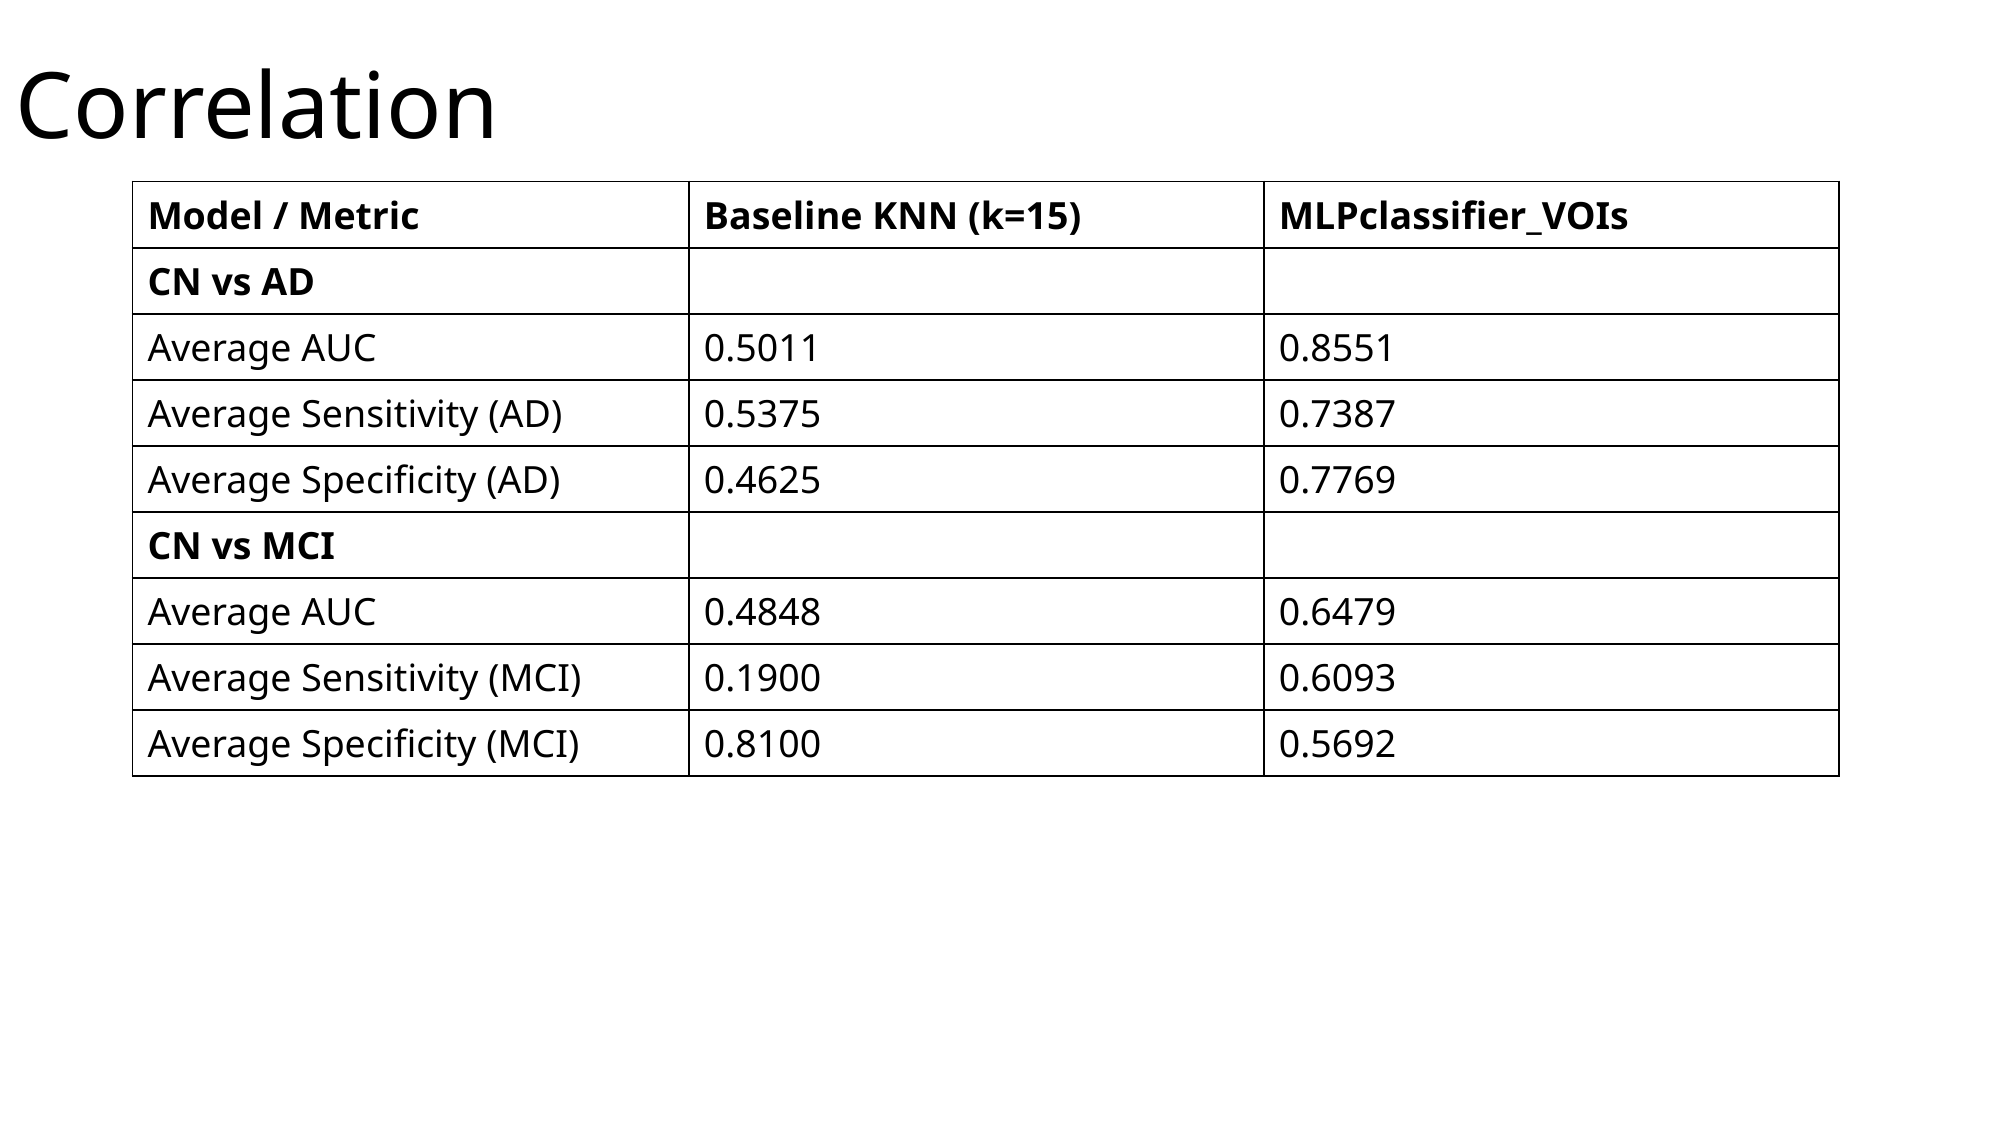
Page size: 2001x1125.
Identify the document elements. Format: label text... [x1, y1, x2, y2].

table_cell [1265, 249, 1838, 313]
table_cell Average AUC [133, 315, 688, 379]
table_cell 0.8100 [690, 711, 1263, 775]
table_cell [690, 513, 1263, 577]
table_header Model / Metric [133, 182, 688, 247]
table_cell Average AUC [133, 579, 688, 643]
table_cell 0.7769 [1265, 447, 1838, 511]
table_cell [690, 249, 1263, 313]
table_cell Average Specificity (AD) [133, 447, 688, 511]
table_cell Average Sensitivity (AD) [133, 381, 688, 445]
table_cell CN vs AD [133, 249, 688, 313]
table_header MLPclassifier_VOIs [1265, 182, 1838, 247]
table_cell [1265, 513, 1838, 577]
table_cell 0.4625 [690, 447, 1263, 511]
table_cell CN vs MCI [133, 513, 688, 577]
title Correlation [0, 0, 1726, 218]
table_cell 0.4848 [690, 579, 1263, 643]
table_cell 0.5692 [1265, 711, 1838, 775]
table_cell 0.6479 [1265, 579, 1838, 643]
table_cell Average Sensitivity (MCI) [133, 645, 688, 709]
table_cell 0.5011 [690, 315, 1263, 379]
table_cell Average Specificity (MCI) [133, 711, 688, 775]
table_cell 0.6093 [1265, 645, 1838, 709]
table_header Baseline KNN (k=15) [690, 182, 1263, 247]
table_cell 0.8551 [1265, 315, 1838, 379]
table_cell 0.1900 [690, 645, 1263, 709]
table_cell 0.5375 [690, 381, 1263, 445]
table_cell 0.7387 [1265, 381, 1838, 445]
